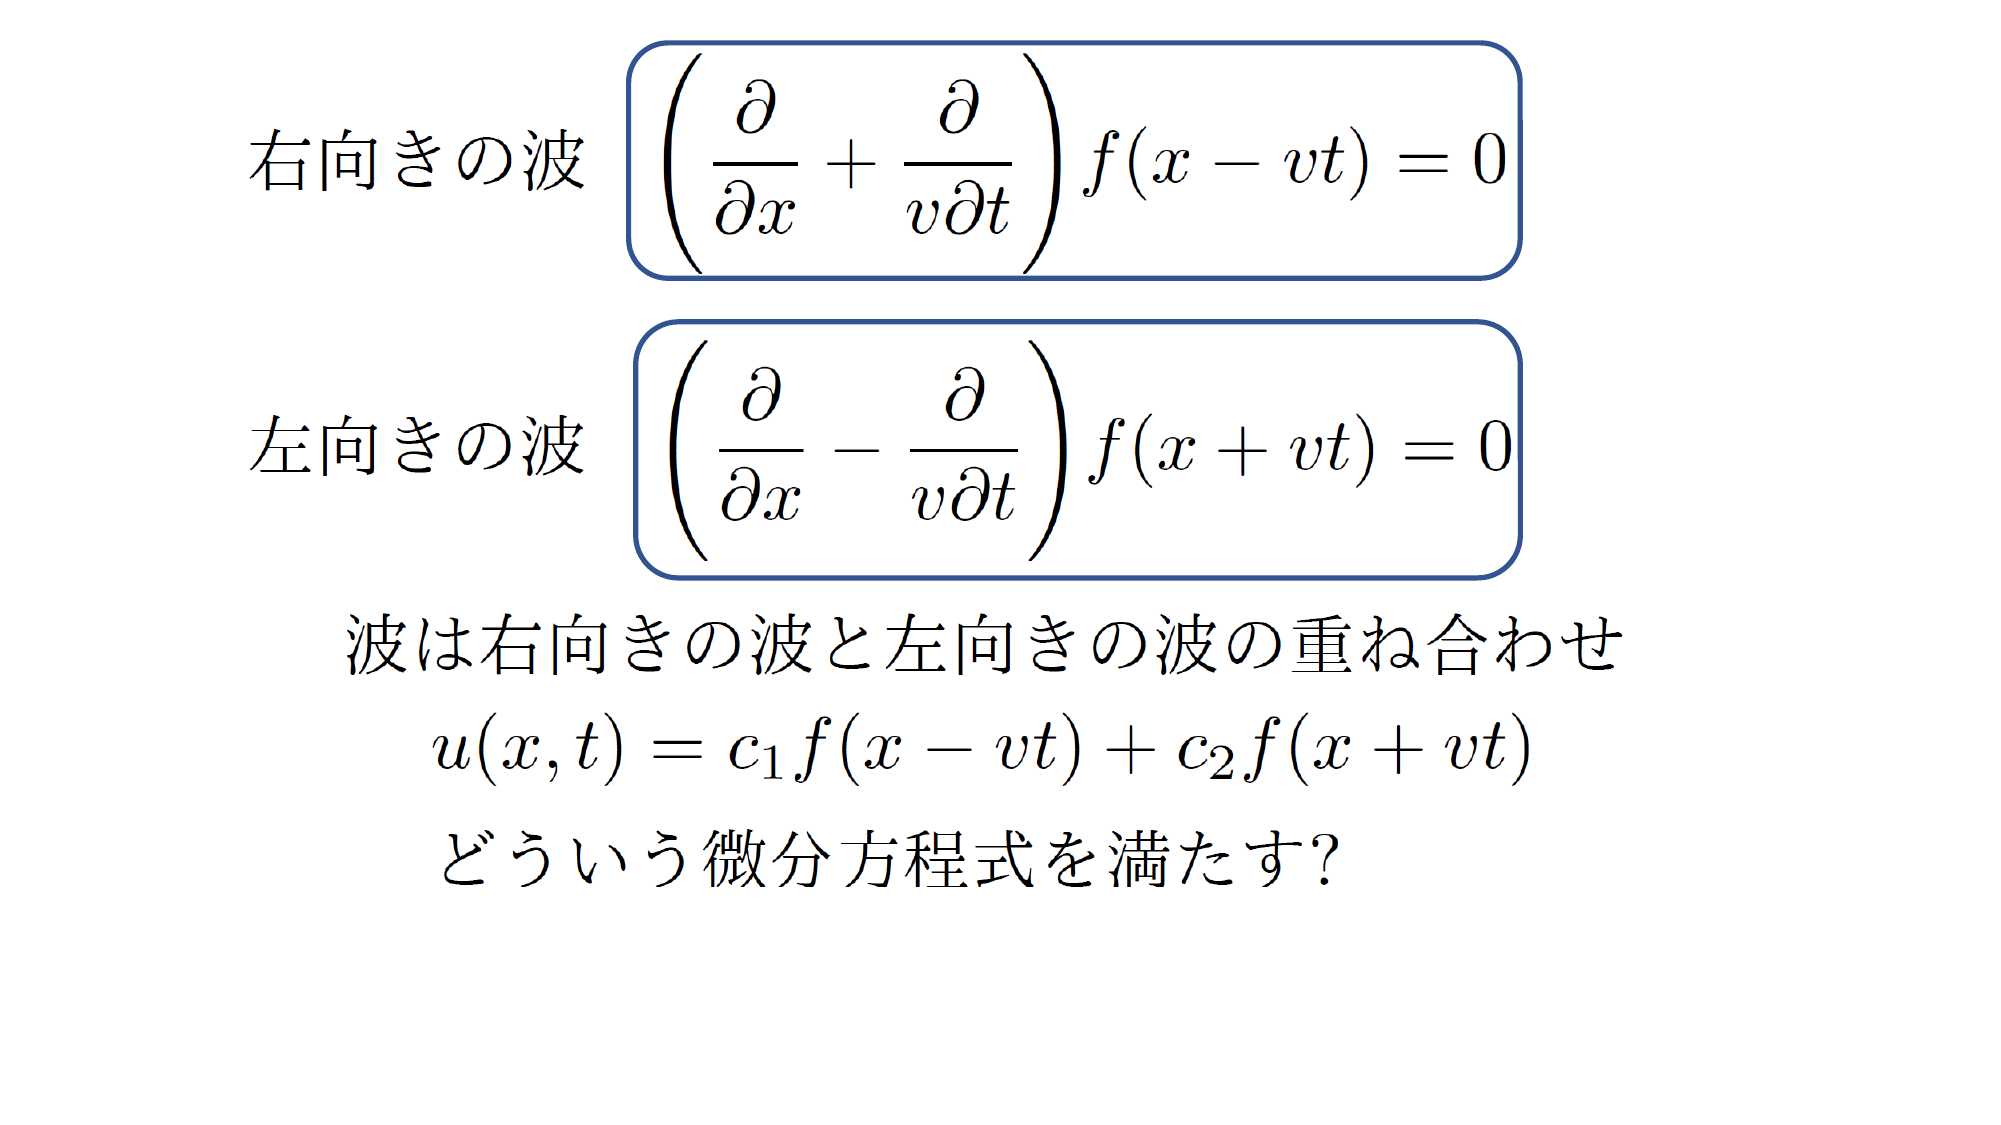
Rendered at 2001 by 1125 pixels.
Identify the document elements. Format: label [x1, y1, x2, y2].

text_box [634, 320, 1514, 580]
picture [655, 339, 1521, 563]
text_box [1508, 52, 1522, 269]
text_box [627, 44, 655, 278]
picture [245, 405, 591, 490]
picture [229, 126, 591, 195]
picture [347, 592, 1653, 887]
picture [655, 42, 1508, 279]
